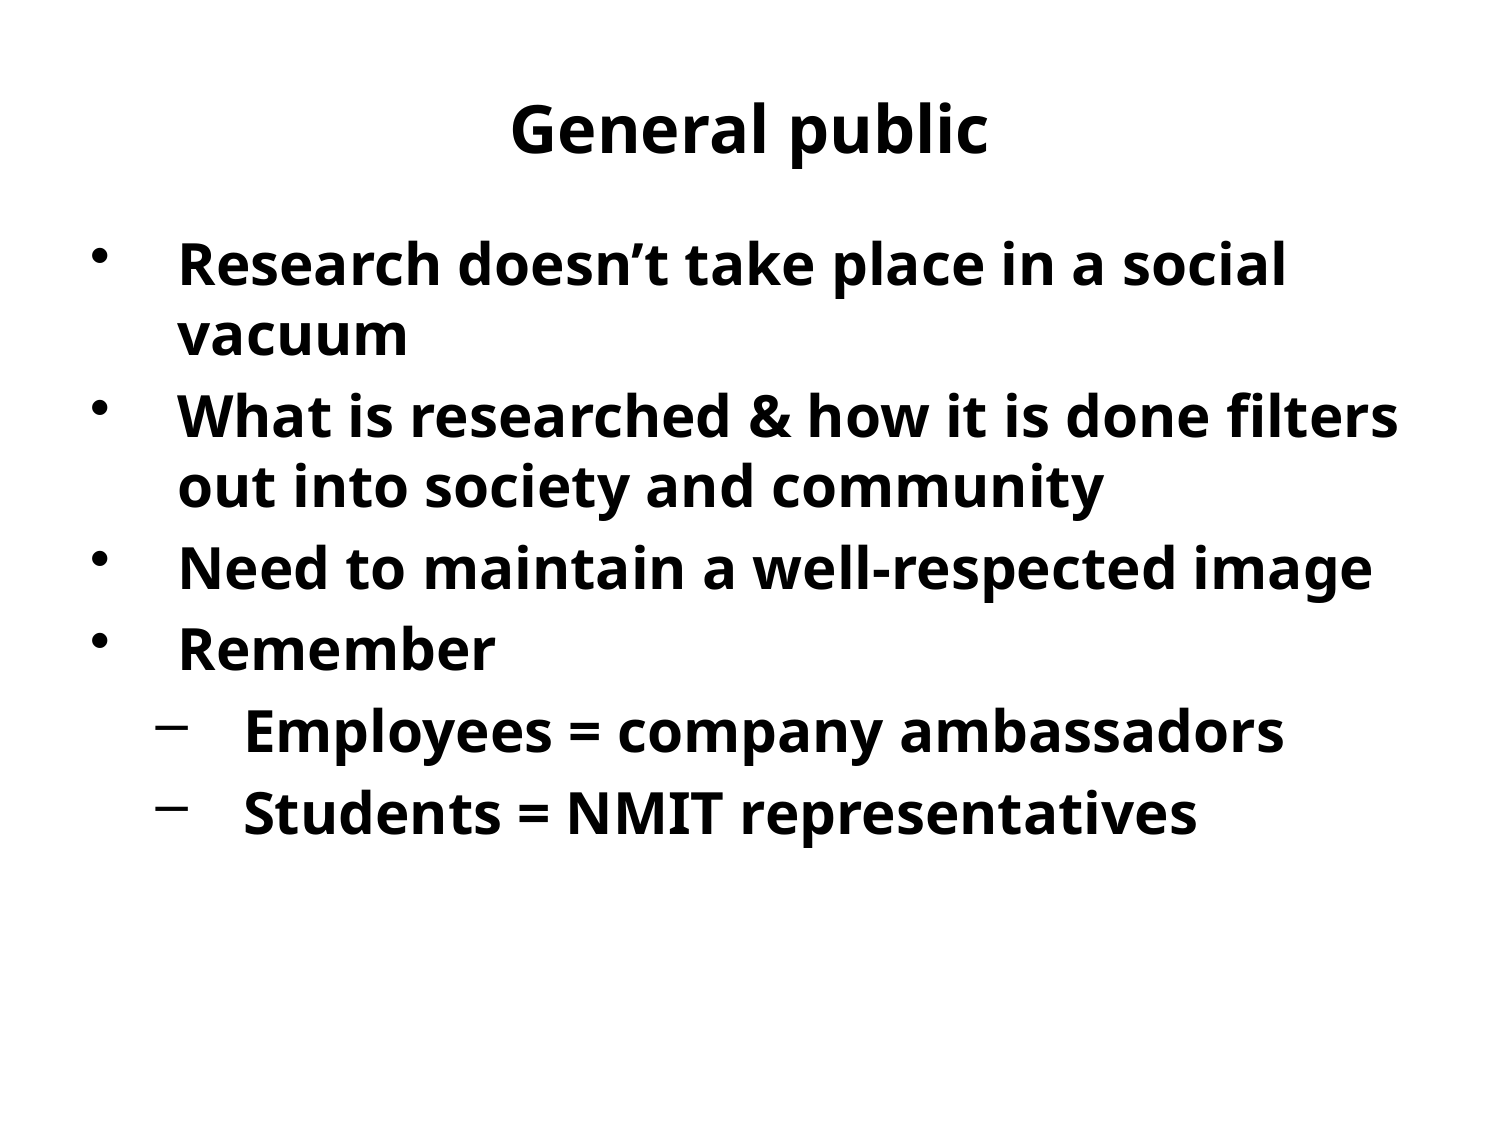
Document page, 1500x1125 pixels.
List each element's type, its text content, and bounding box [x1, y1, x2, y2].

list Research doesn’t take place in a social vacuum What is researched & how it is done filters out into society and community Need to maintain a well-respected image Remember Employees = company ambassadors Students = NMIT representatives [75, 220, 1425, 1005]
title General public [75, 45, 1425, 208]
